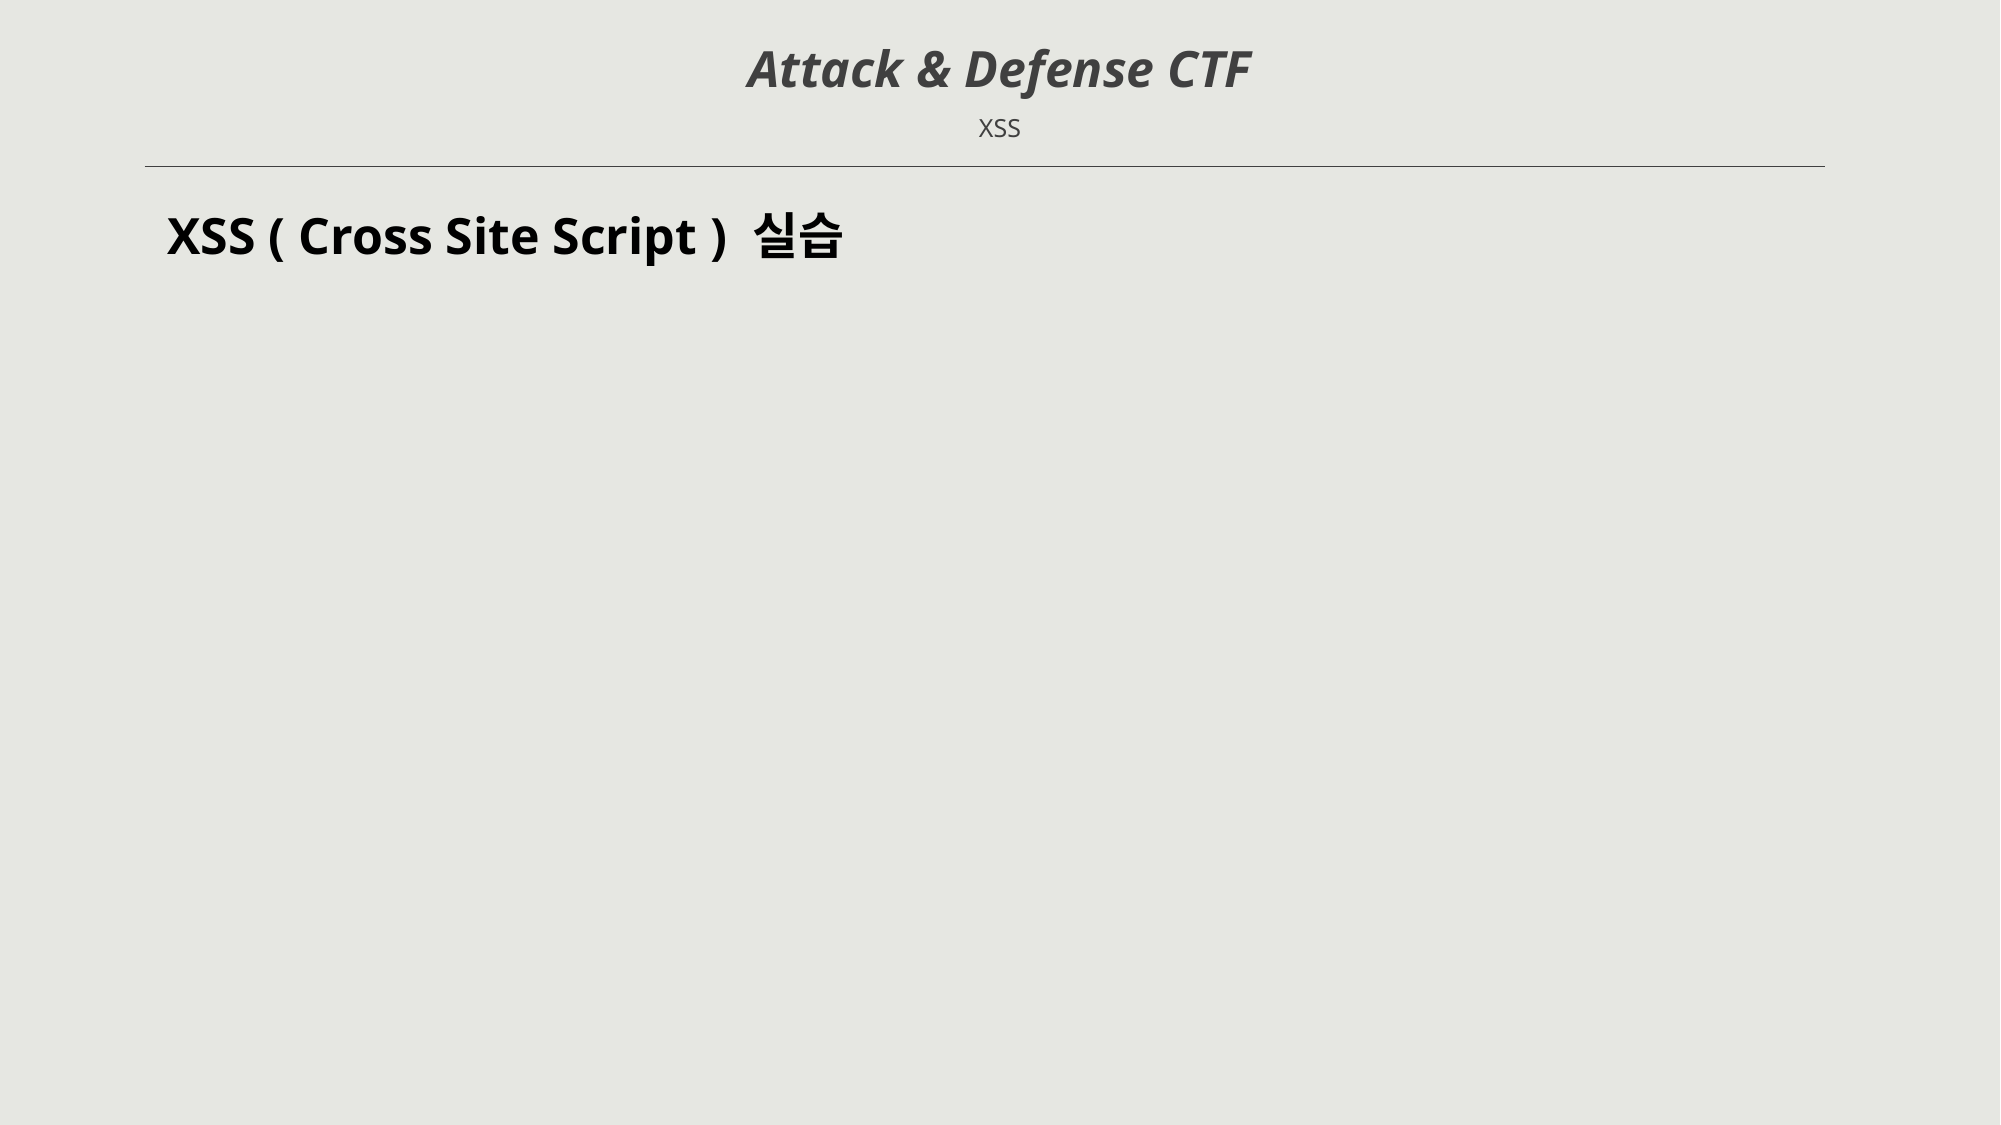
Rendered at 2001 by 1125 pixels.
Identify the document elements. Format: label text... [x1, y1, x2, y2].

text_box Attack & Defense CTF XSS [527, 0, 1473, 150]
text_box XSS ( Cross Site Script ) 실습 [153, 197, 860, 273]
